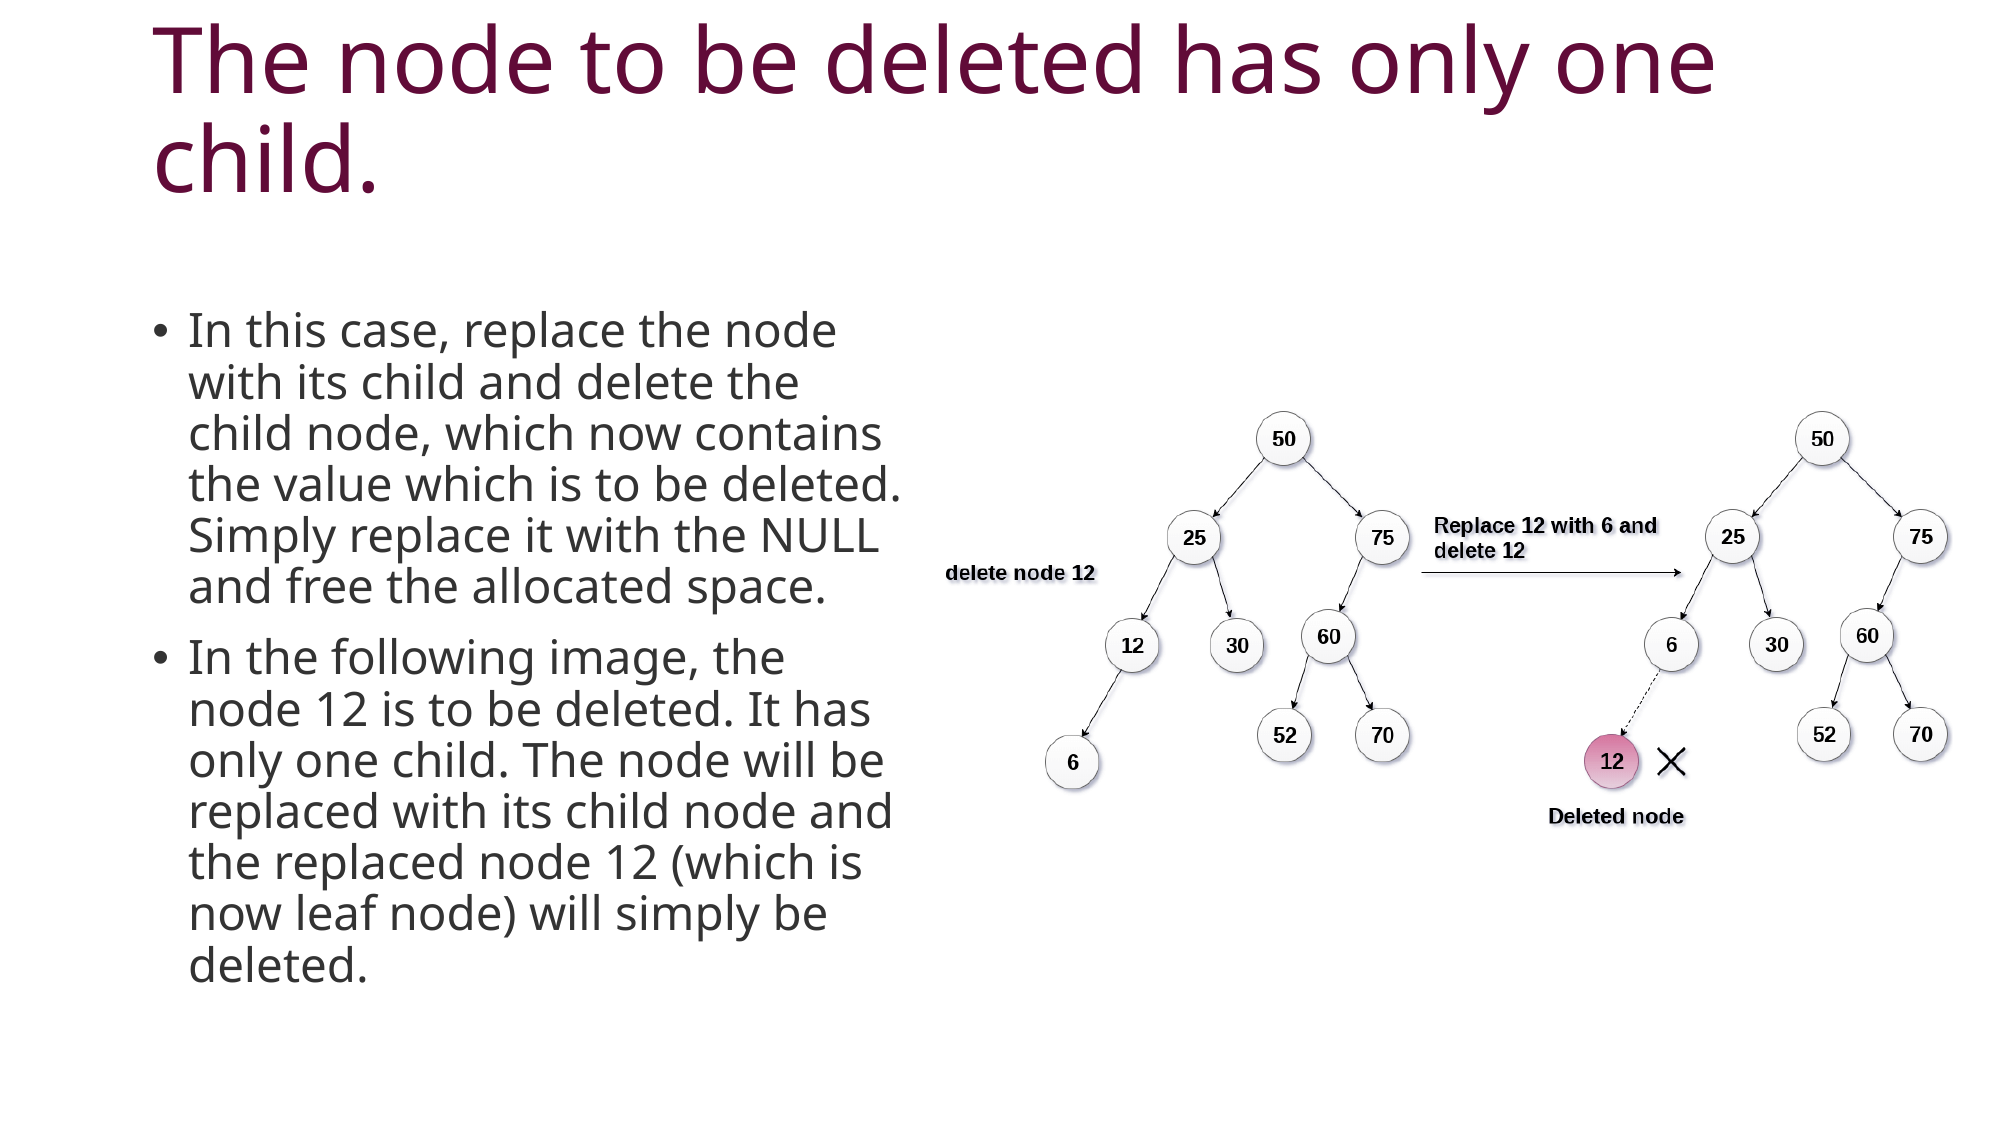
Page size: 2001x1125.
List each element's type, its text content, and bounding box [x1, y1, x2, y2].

picture [942, 410, 1953, 832]
list In this case, replace the node with its child and delete the child node, which now contains the value which is to be deleted. Simply replace it with the NULL and free the allocated space. In the following image, the node 12 is to be deleted. It has only one child. The node will be replaced with its child node and the replaced node 12 (which is now leaf node) will simply be deleted. [137, 299, 925, 1014]
title The node to be deleted has only one child. [137, 59, 1863, 278]
